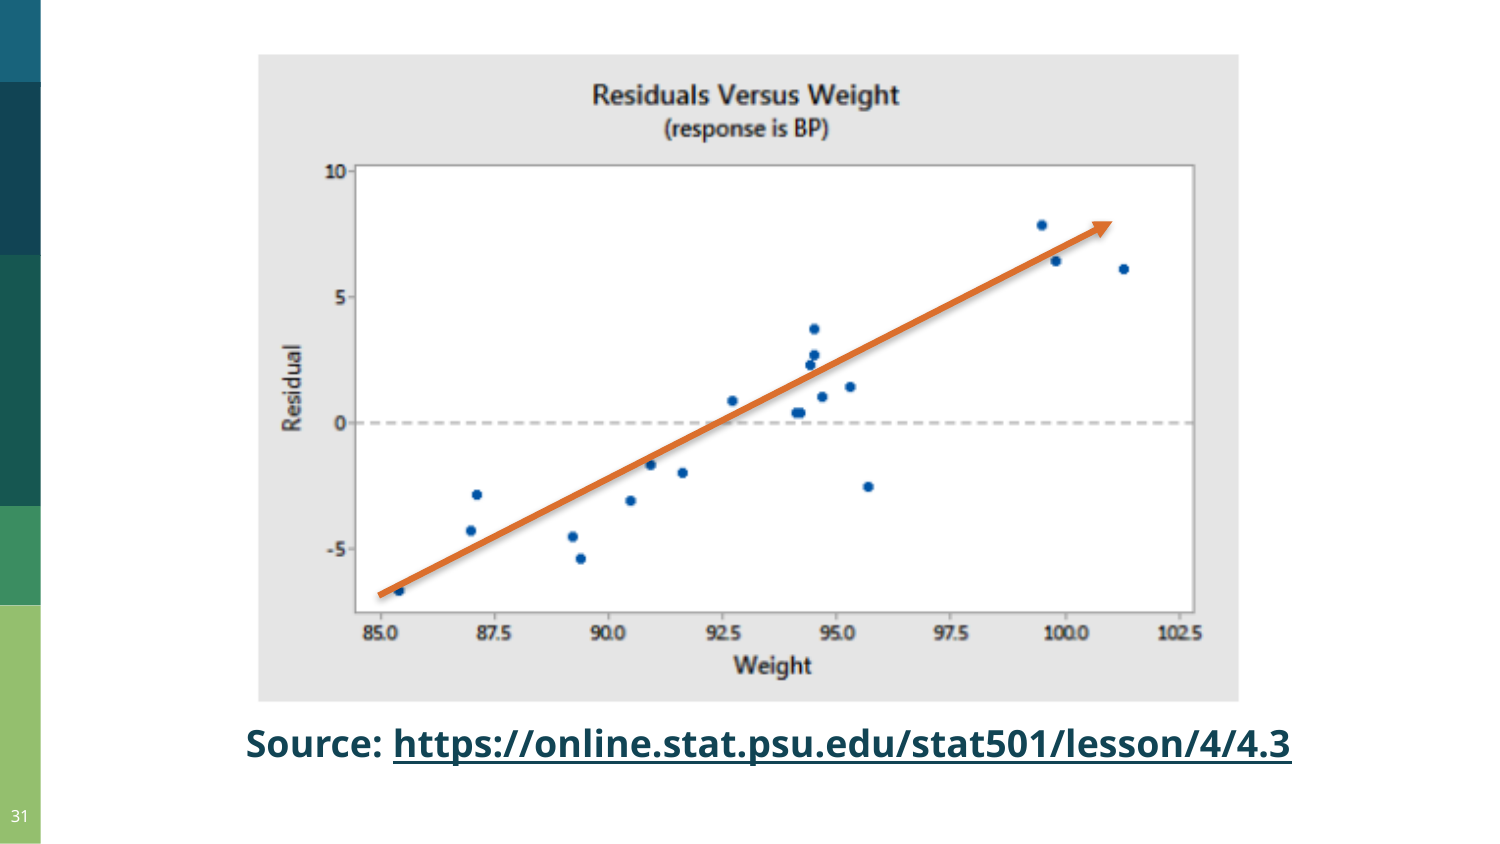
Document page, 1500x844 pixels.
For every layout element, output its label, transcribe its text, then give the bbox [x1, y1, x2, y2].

list Source: https://online.stat.psu.edu/stat501/lesson/4/4.3 [75, 705, 1425, 791]
picture [251, 52, 1249, 706]
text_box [378, 221, 1113, 596]
slide_number 31 [0, 790, 49, 844]
